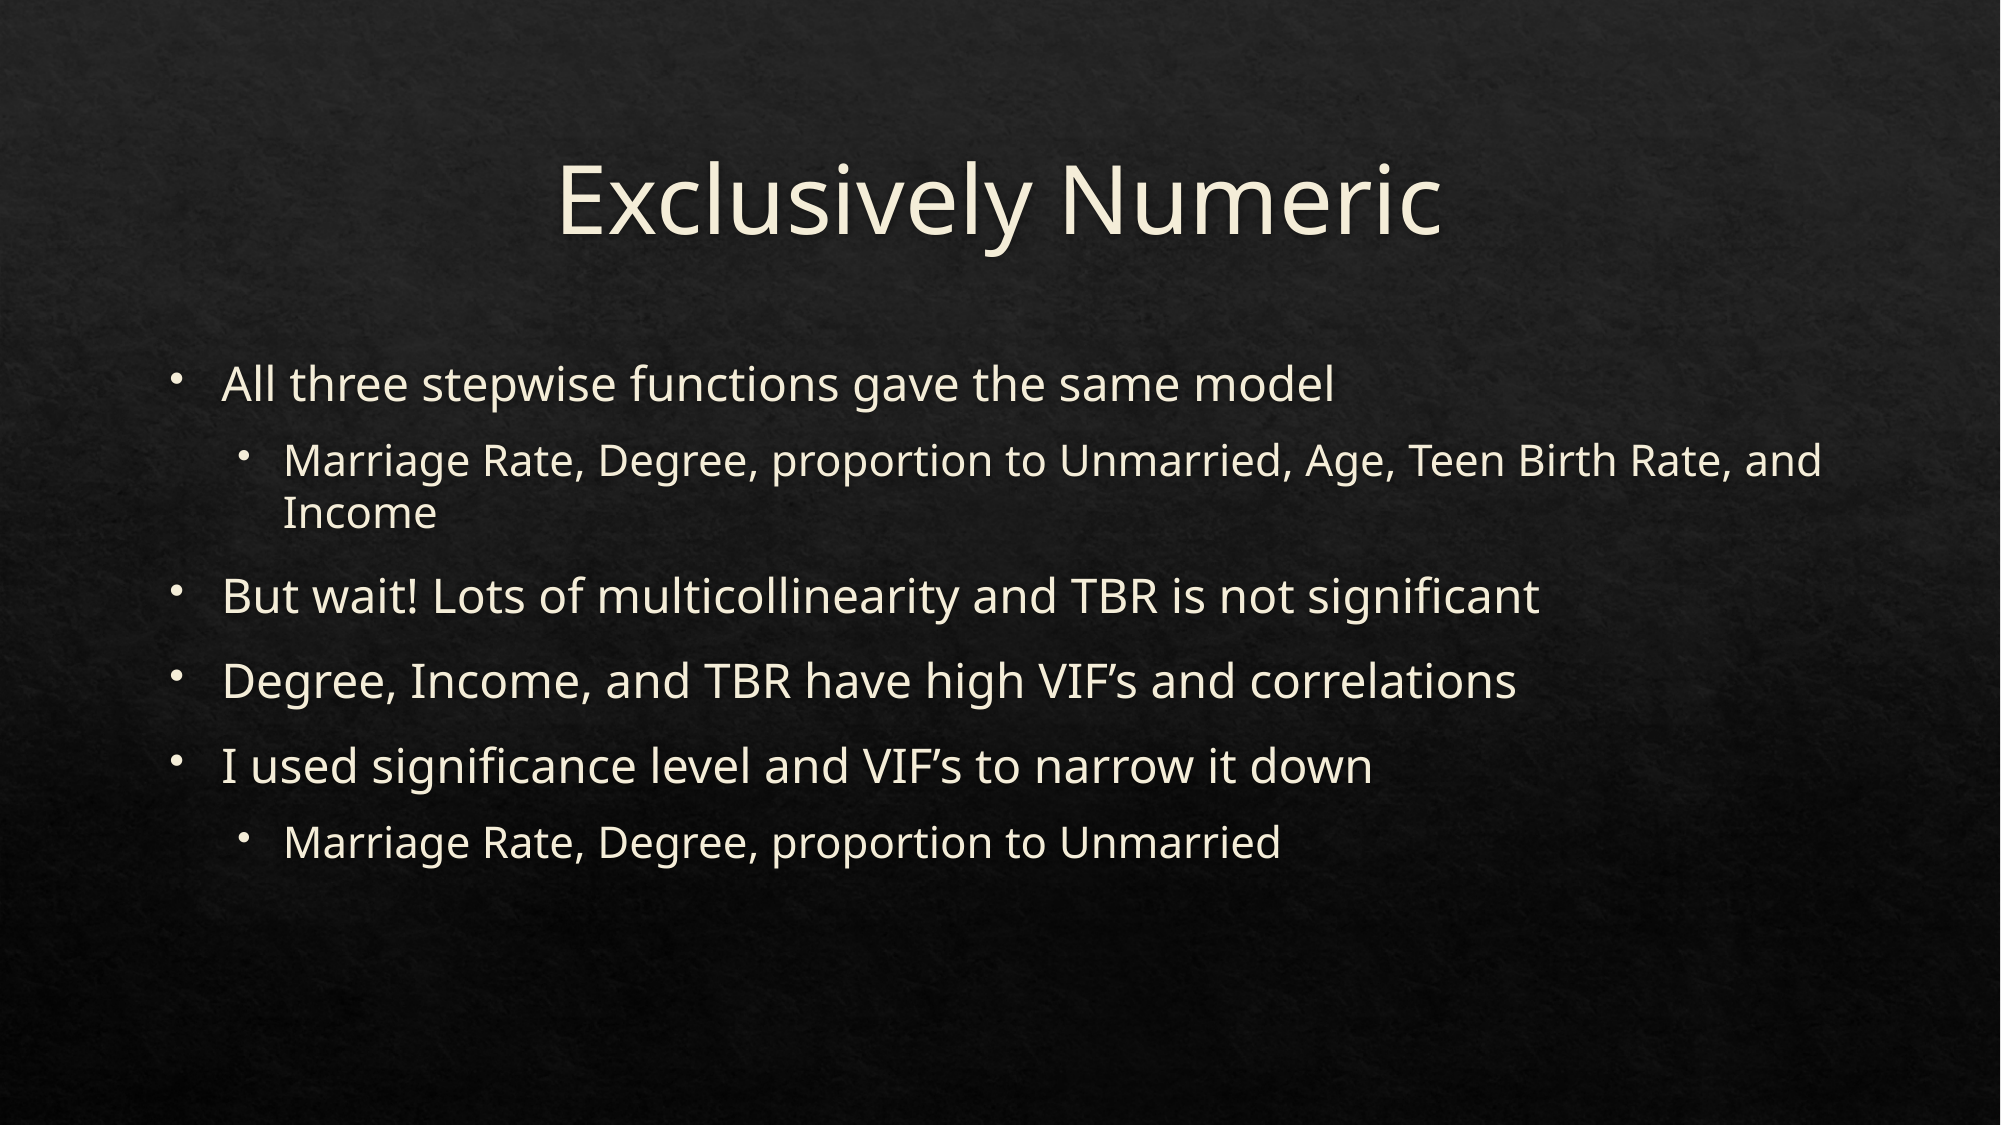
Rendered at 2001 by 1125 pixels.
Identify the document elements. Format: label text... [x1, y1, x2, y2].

list All three stepwise functions gave the same model Marriage Rate, Degree, proportion to Unmarried, Age, Teen Birth Rate, and Income But wait! Lots of multicollinearity and TBR is not significant Degree, Income, and TBR have high VIF’s and correlations I used significance level and VIF’s to narrow it down Marriage Rate, Degree, proportion to Unmarried [149, 340, 1849, 950]
title Exclusively Numeric [149, 99, 1849, 307]
